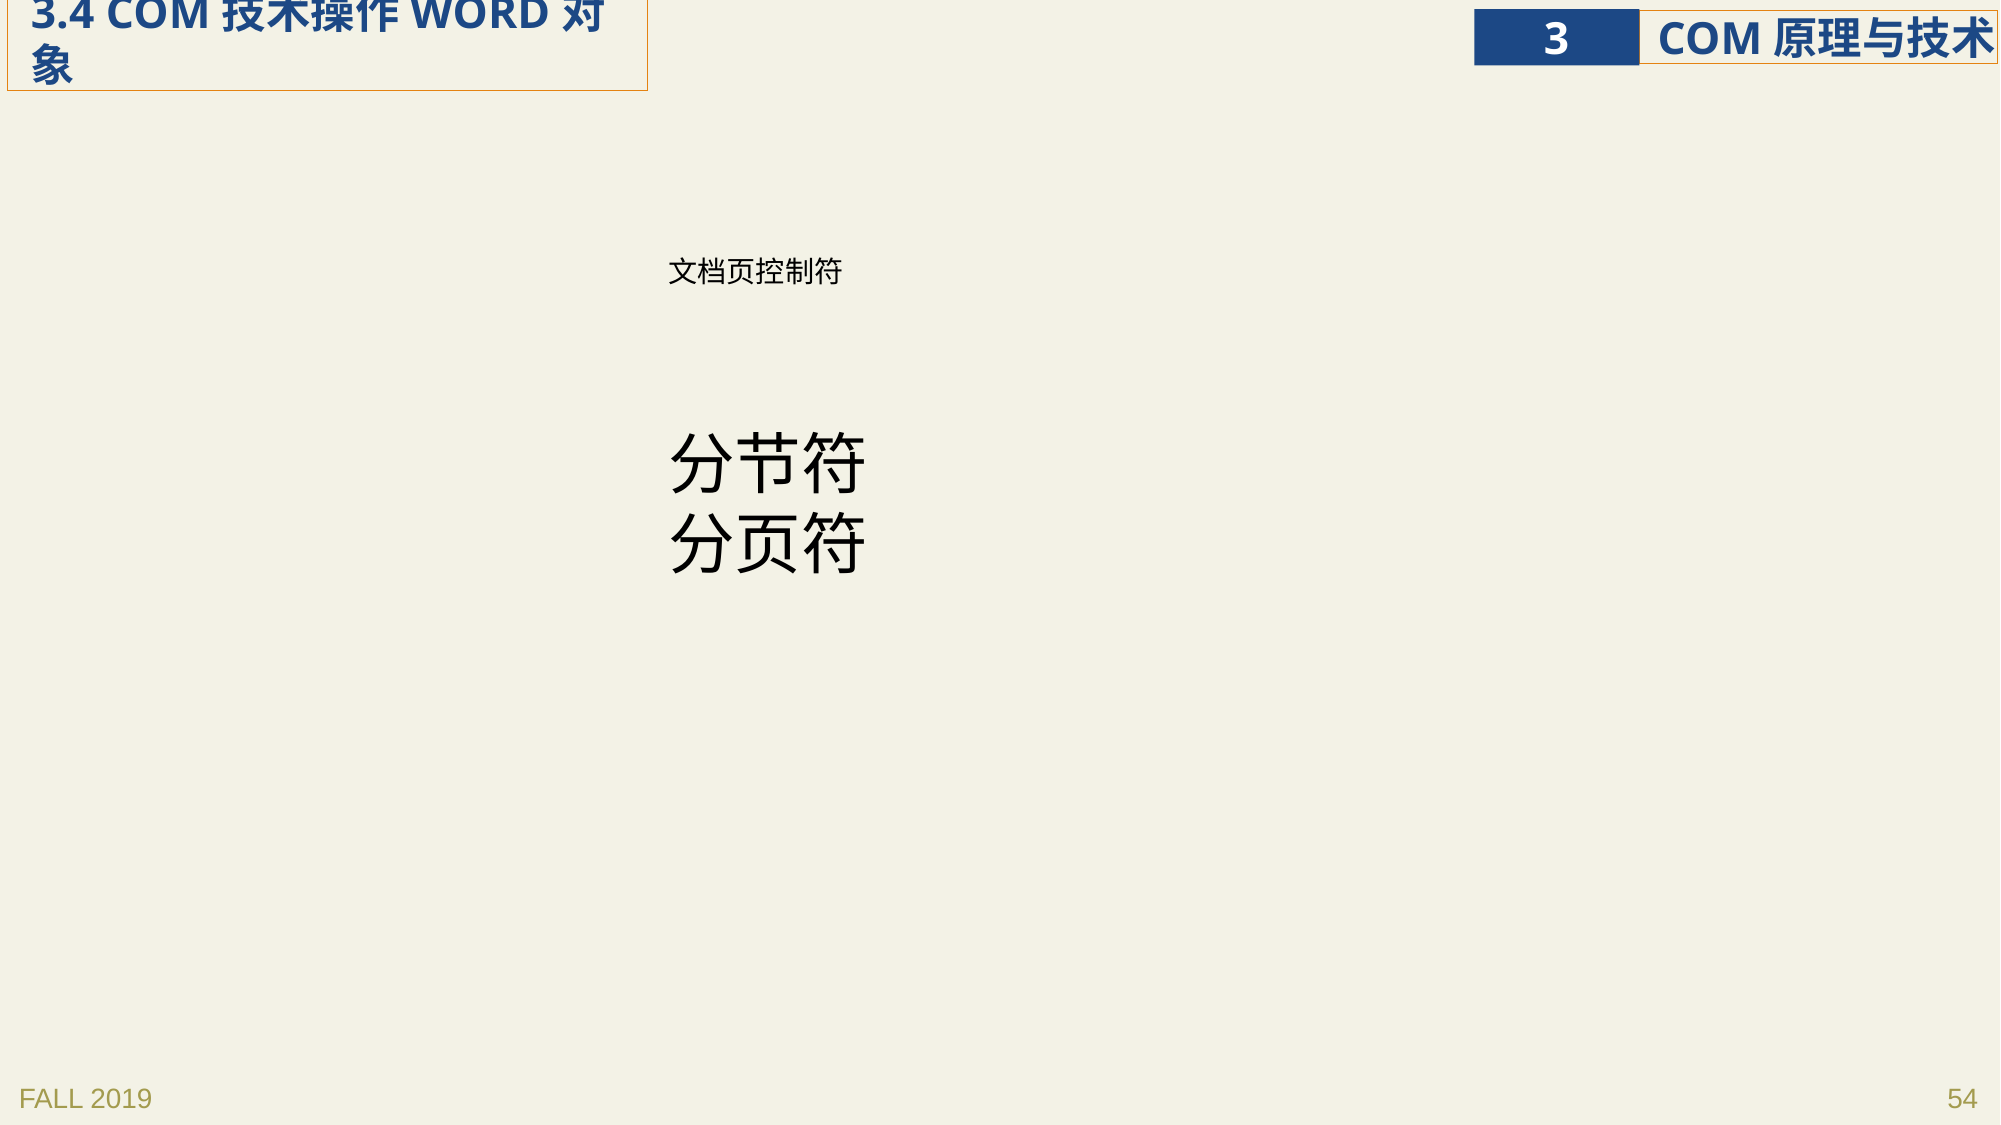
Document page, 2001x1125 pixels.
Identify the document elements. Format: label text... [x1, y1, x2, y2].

list 分节符 分页符 [656, 415, 1166, 655]
title 文档页控制符 [656, 208, 1420, 334]
